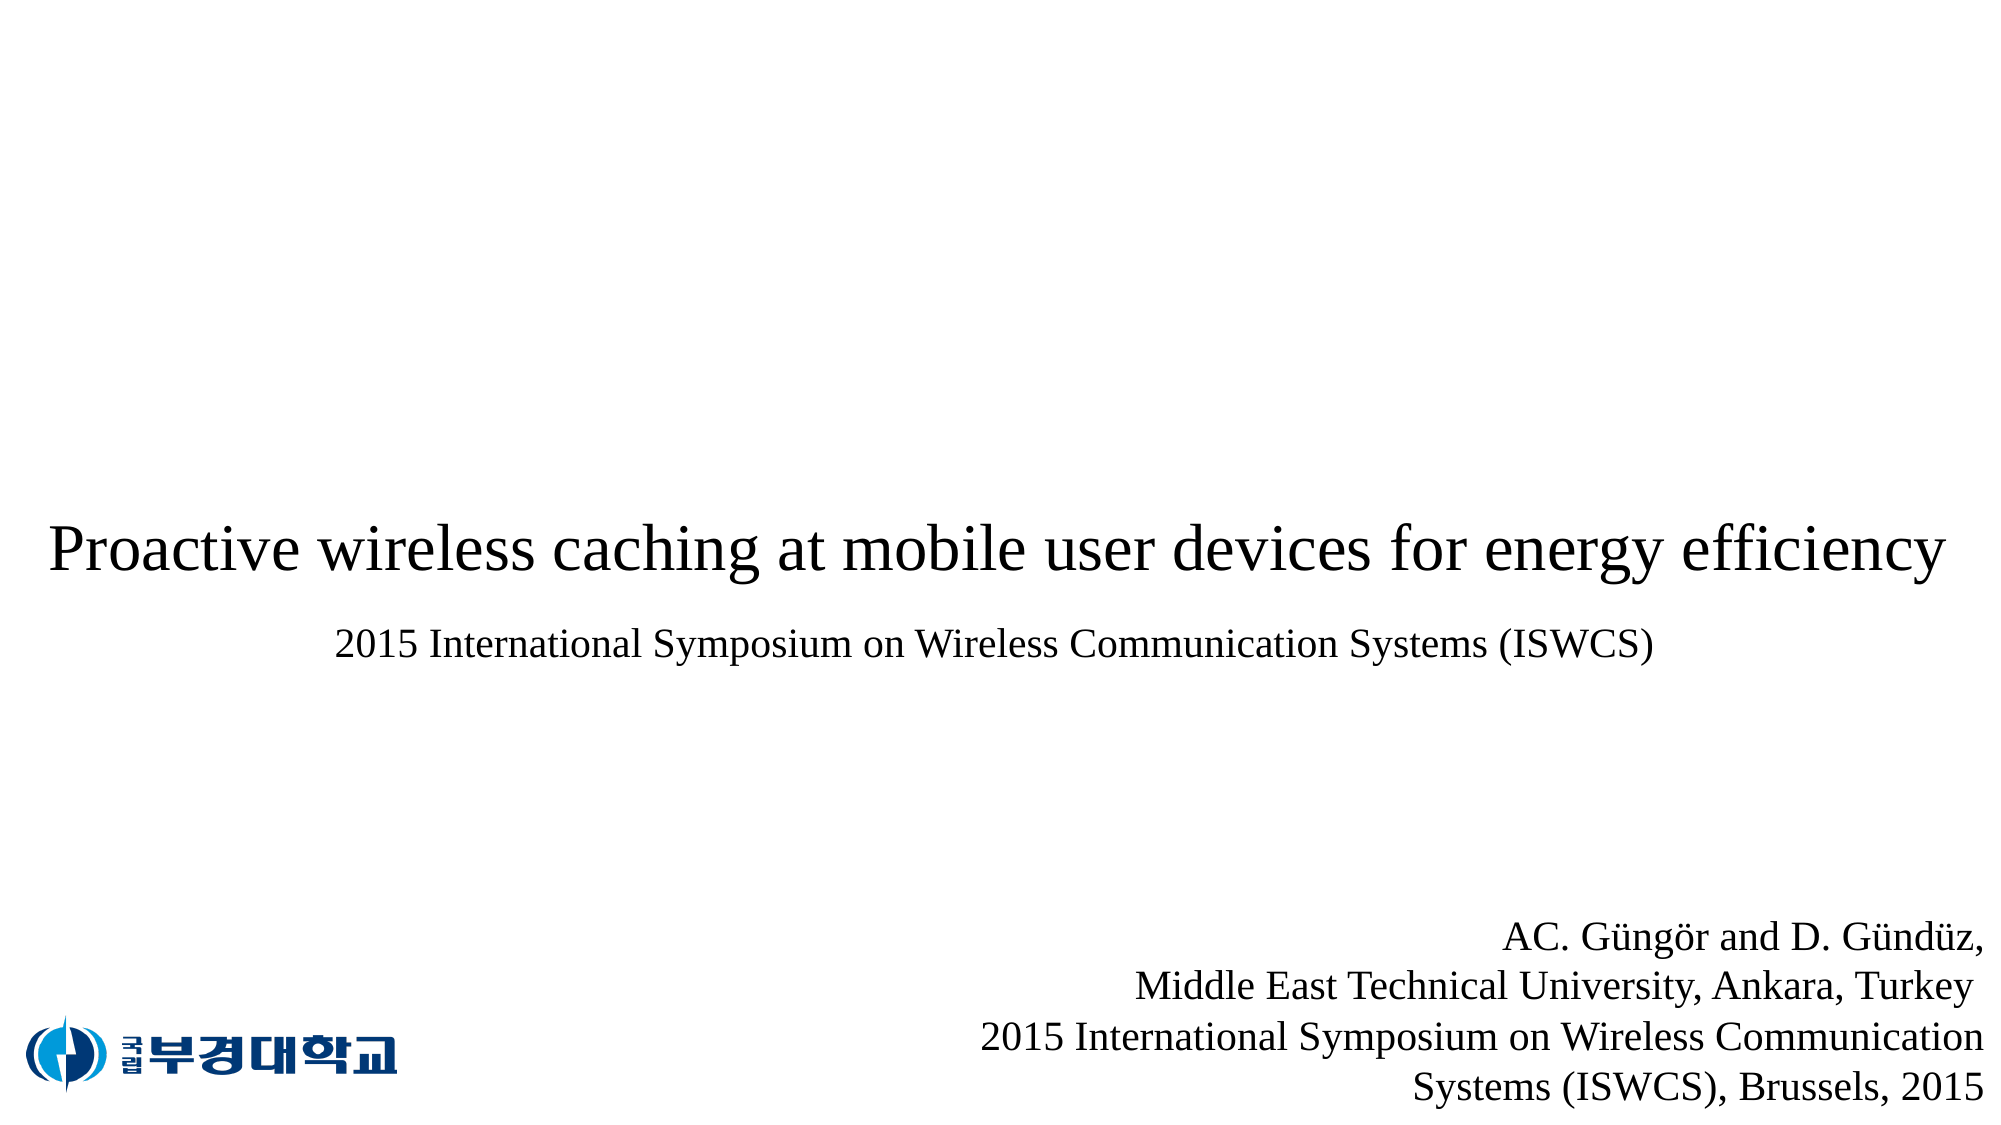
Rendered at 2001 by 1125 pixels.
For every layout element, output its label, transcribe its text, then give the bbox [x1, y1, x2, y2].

picture [26, 1013, 397, 1093]
text_box Proactive wireless caching at mobile user devices for energy efficiency [0, 496, 2000, 592]
text_box AC. Güngör and D. Gündüz, Middle East Technical University, Ankara, Turkey 2015 International Symposium on Wireless Communication Systems (ISWCS), Brussels, 2015 [883, 901, 2000, 1116]
text_box 2015 International Symposium on Wireless Communication Systems (ISWCS) [0, 608, 1996, 674]
